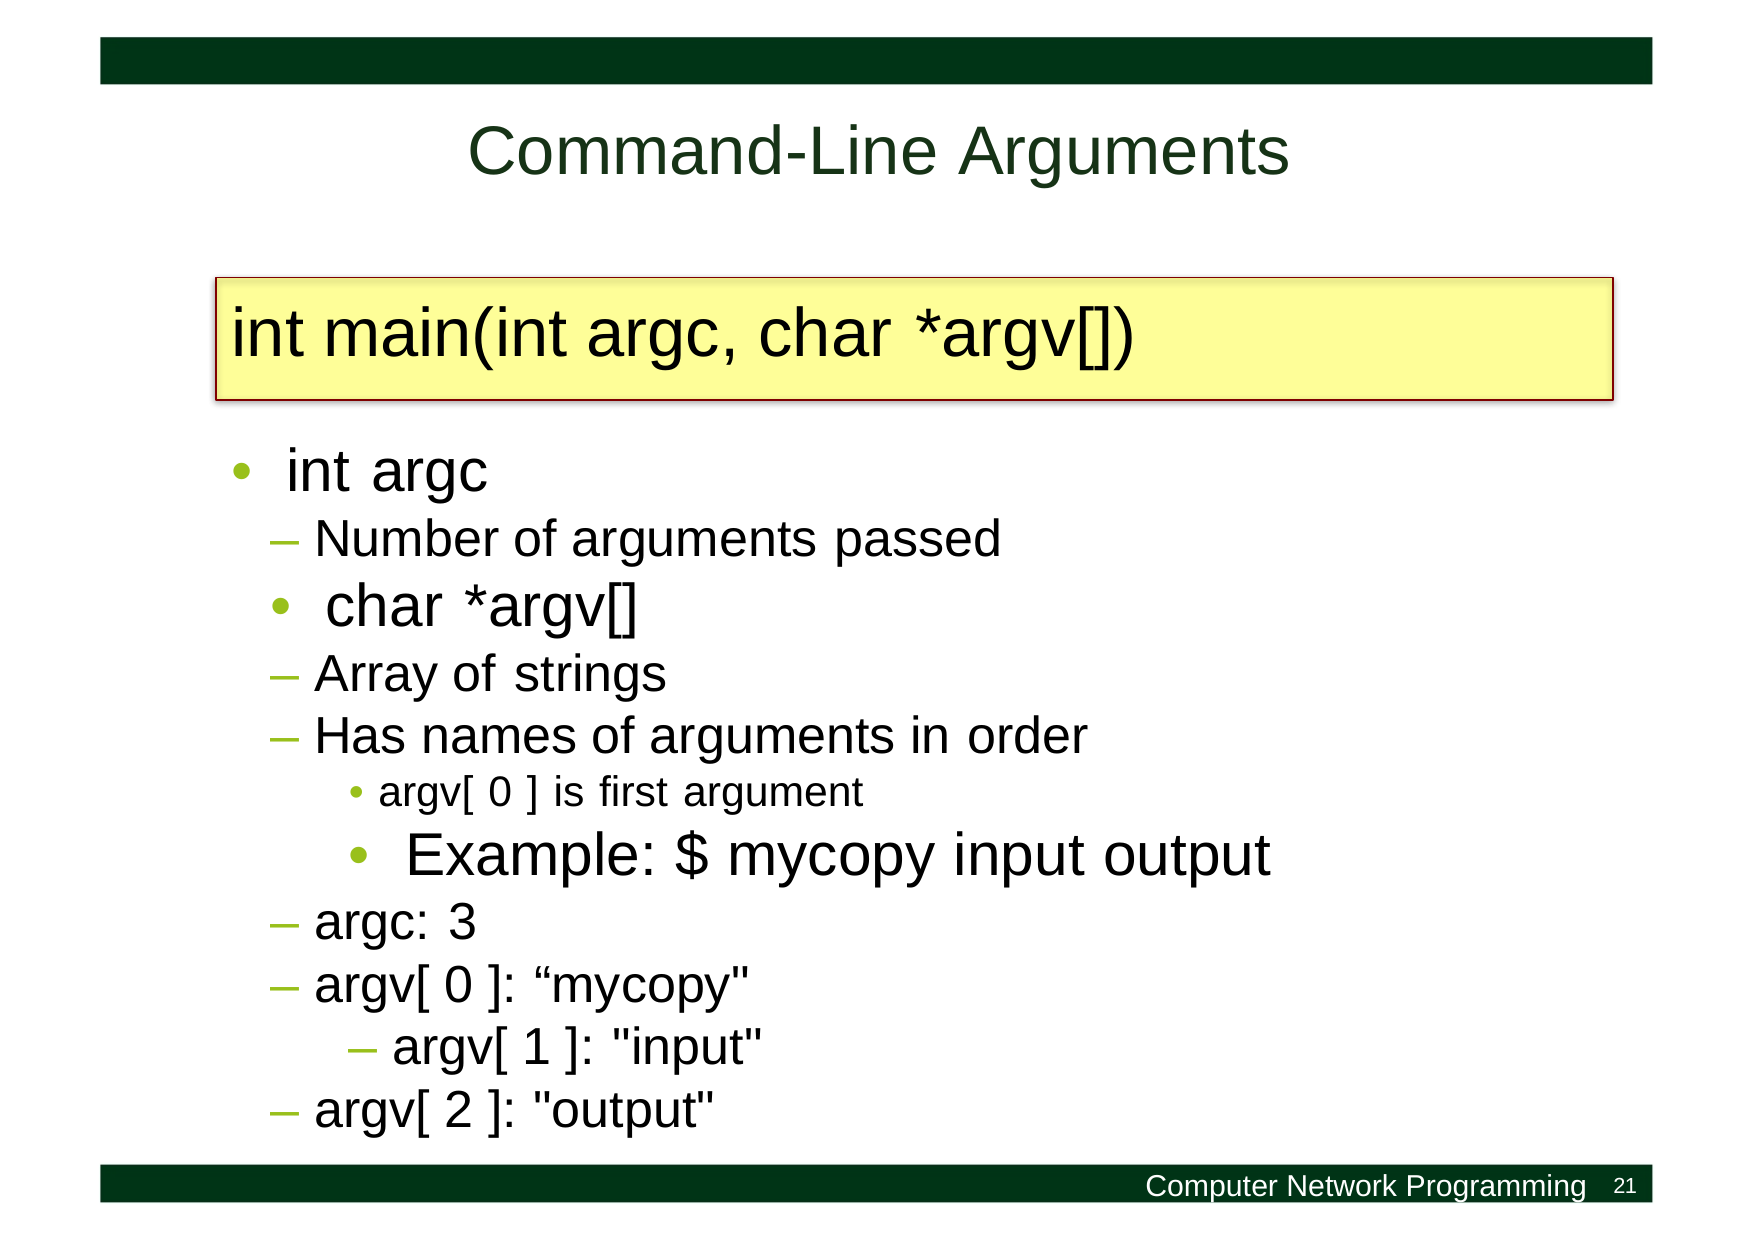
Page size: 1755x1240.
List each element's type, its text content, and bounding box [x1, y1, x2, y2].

text_box Command-Line Arguments int main(int argc, char *argv[]) • int argc – Number of arguments passed • char *argv[] – Array of strings – Has names of arguments in order • argv[ 0 ] is first argument • Example: $ mycopy input output – argc: 3 – argv[ 0 ]: “mycopy" – argv[ 1 ]: "input" – argv[ 2 ]: "output" Computer Network Programming [193, 105, 1588, 1160]
picture [98, 35, 1656, 87]
text_box [1588, 275, 1615, 402]
picture [98, 1160, 1656, 1206]
